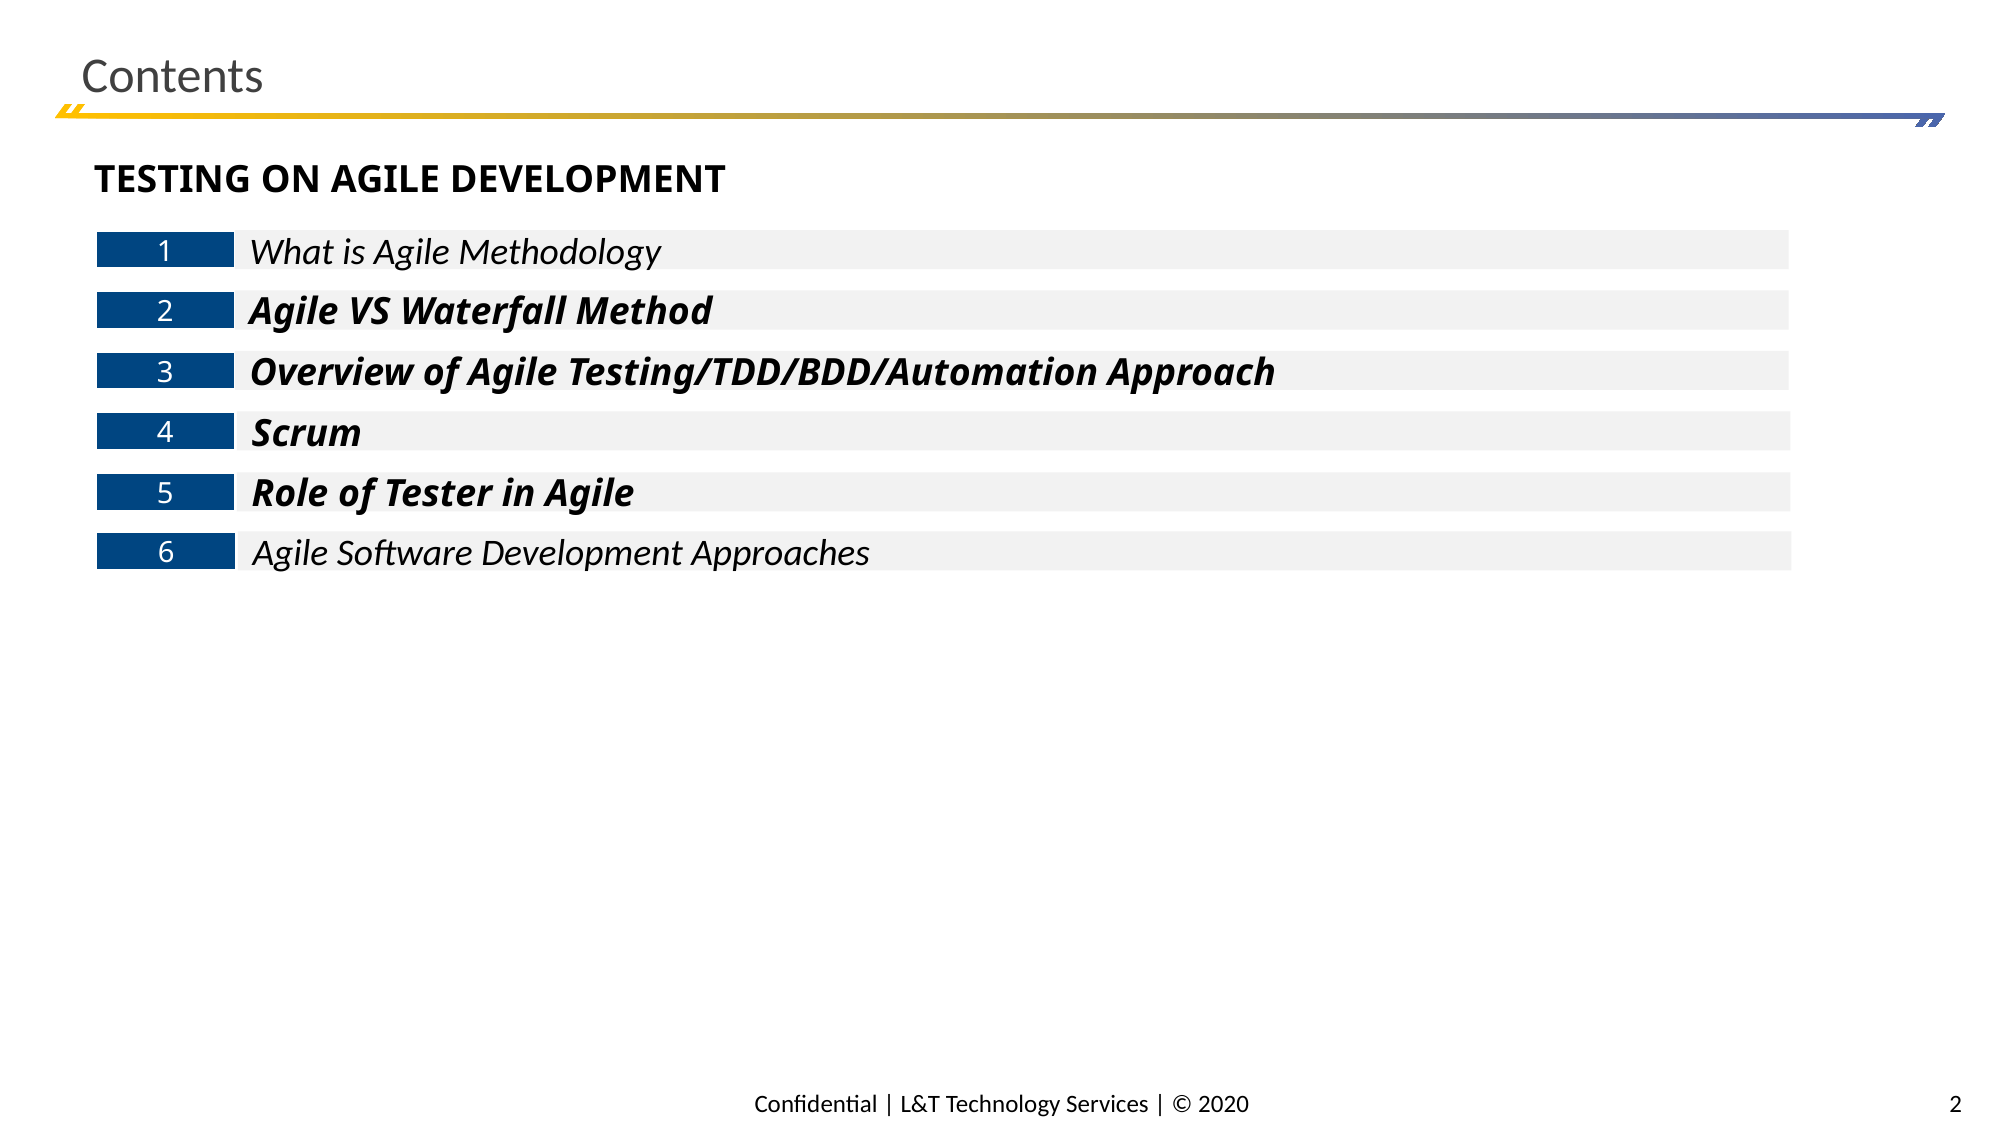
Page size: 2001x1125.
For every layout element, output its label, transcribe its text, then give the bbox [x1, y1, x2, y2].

text_box 6 [94, 530, 238, 572]
title Contents [66, 0, 1934, 111]
text_box Scrum [236, 410, 1792, 452]
text_box Overview of Agile Testing/TDD/BDD/Automation Approach [234, 350, 1790, 391]
text_box 3 [93, 349, 237, 392]
text_box What is Agile Methodology [234, 229, 1790, 270]
text_box Agile VS Waterfall Method [234, 289, 1790, 331]
text_box 4 [93, 410, 236, 452]
text_box Agile Software Development Approaches [237, 530, 1792, 571]
text_box 5 [93, 471, 237, 513]
text_box TESTING ON AGILE DEVELOPMENT [79, 147, 1854, 207]
text_box 1 [93, 228, 237, 271]
text_box Role of Tester in Agile [236, 471, 1792, 512]
text_box 2 [93, 289, 234, 331]
